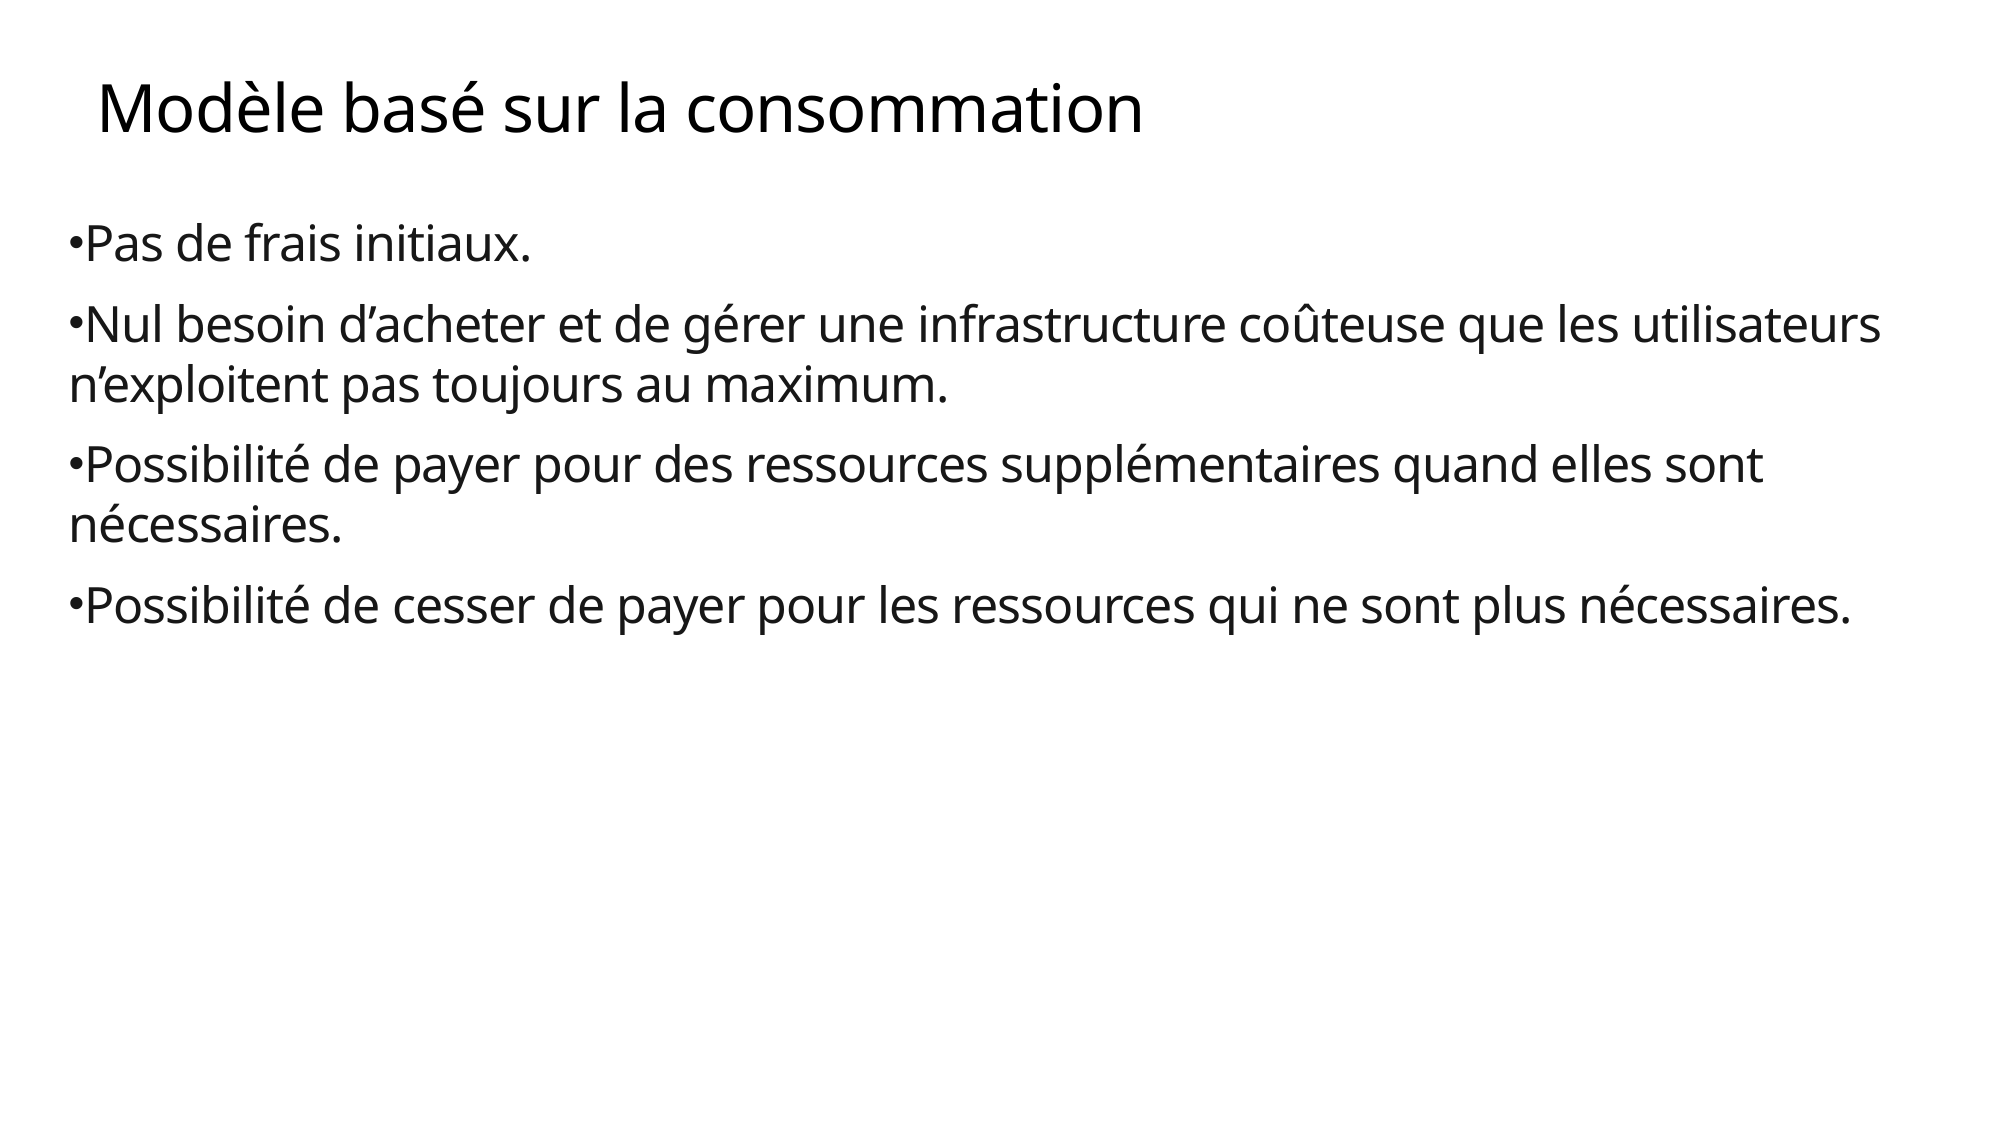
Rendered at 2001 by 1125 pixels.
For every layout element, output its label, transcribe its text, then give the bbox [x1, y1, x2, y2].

list Pas de frais initiaux. Nul besoin d’acheter et de gérer une infrastructure coûteuse que les utilisateurs n’exploitent pas toujours au maximum. Possibilité de payer pour des ressources supplémentaires quand elles sont nécessaires. Possibilité de cesser de payer pour les ressources qui ne sont plus nécessaires. [68, 211, 1929, 609]
title Modèle basé sur la consommation [96, 75, 1904, 166]
